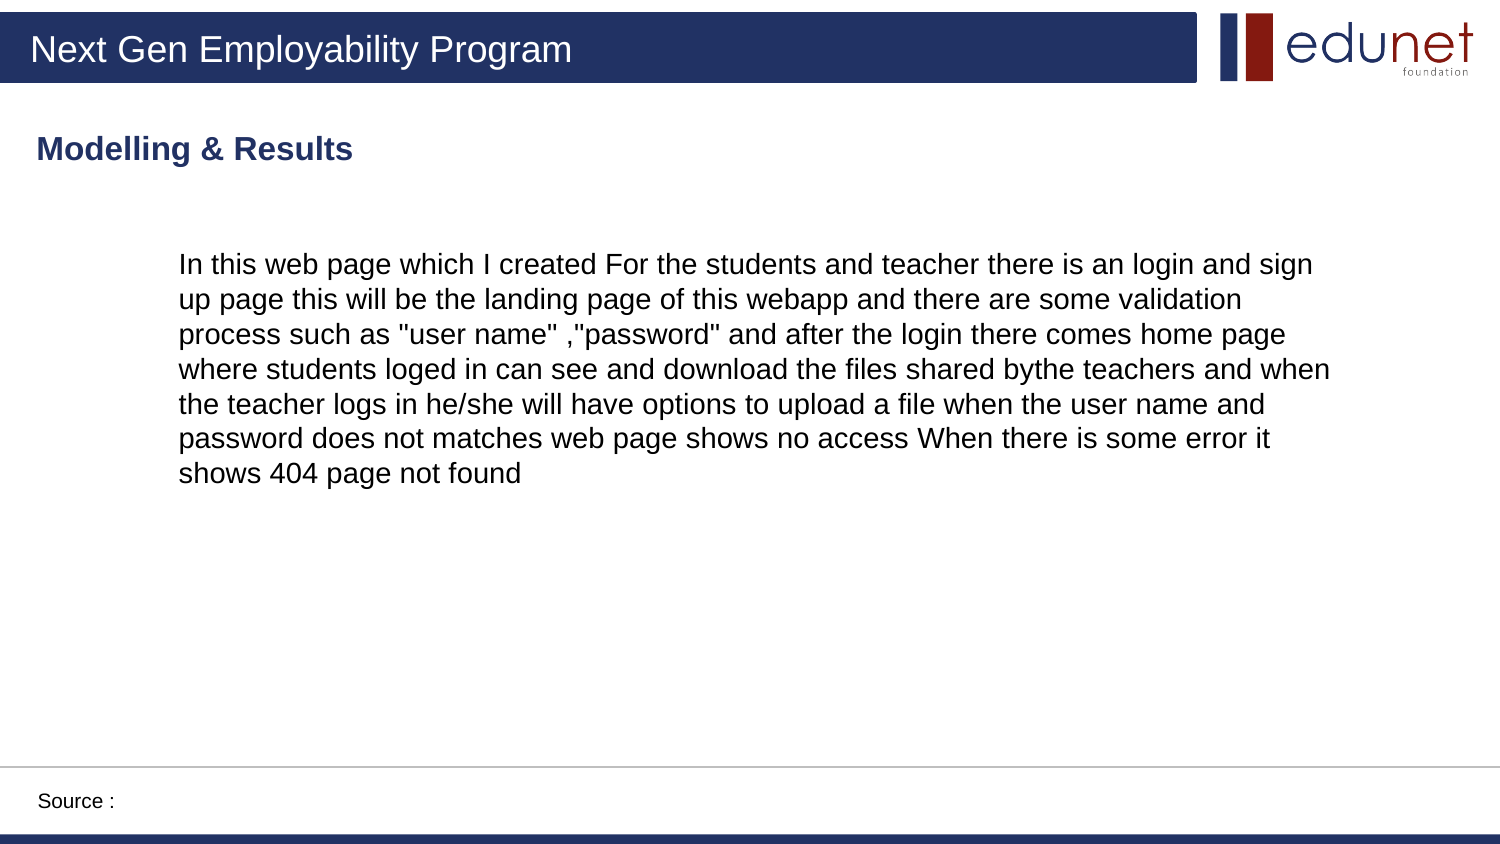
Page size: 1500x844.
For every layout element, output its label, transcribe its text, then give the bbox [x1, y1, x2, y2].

title Modelling & Results [21, 111, 504, 165]
text_box Source : [22, 776, 139, 826]
text_box In this web page which I created For the students and teacher there is an login and sign up page this will be the landing page of this webapp and there are some validation process such as "user name" ,"password" and after the login there comes home page where students loged in can see and download the files shared bythe teachers and when the teacher logs in he/she will have options to upload a file when the user name and password does not matches web page shows no access When there is some error it shows 404 page not found [163, 237, 1365, 498]
picture [1279, 14, 1482, 83]
